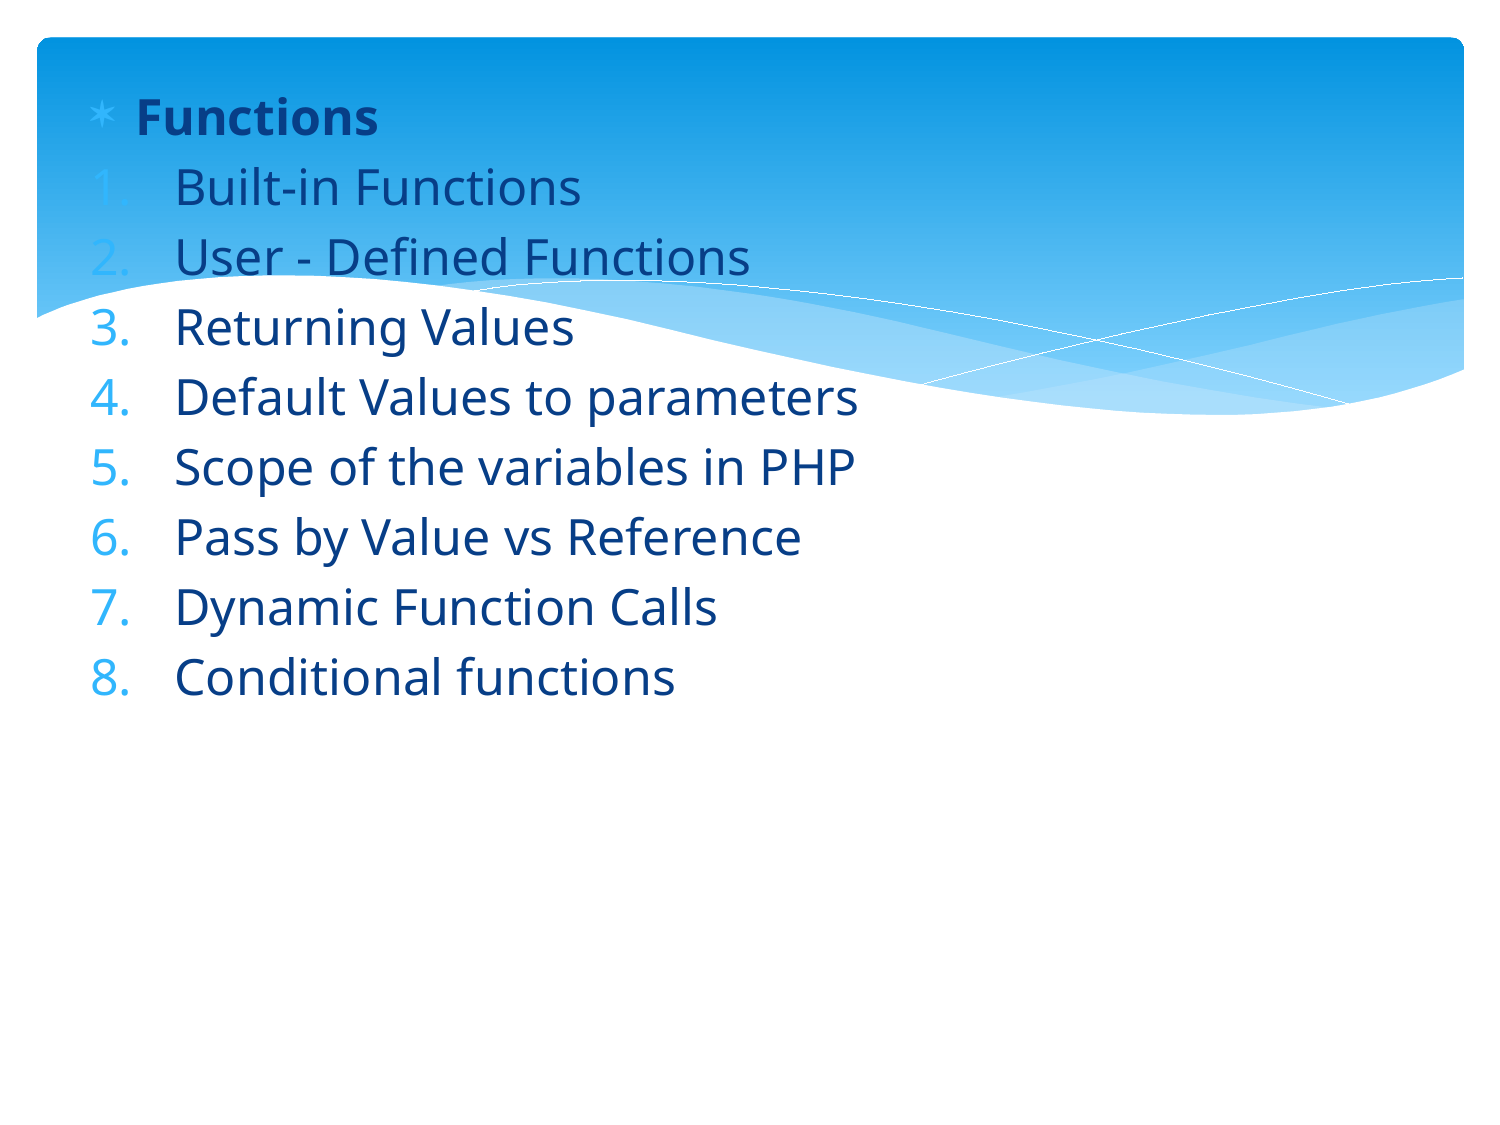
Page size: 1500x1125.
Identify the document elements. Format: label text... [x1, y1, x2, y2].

list Functions Built-in Functions User - Defined Functions Returning Values Default Values to parameters Scope of the variables in PHP Pass by Value vs Reference Dynamic Function Calls Conditional functions [75, 261, 1425, 1005]
title [75, 55, 1425, 261]
